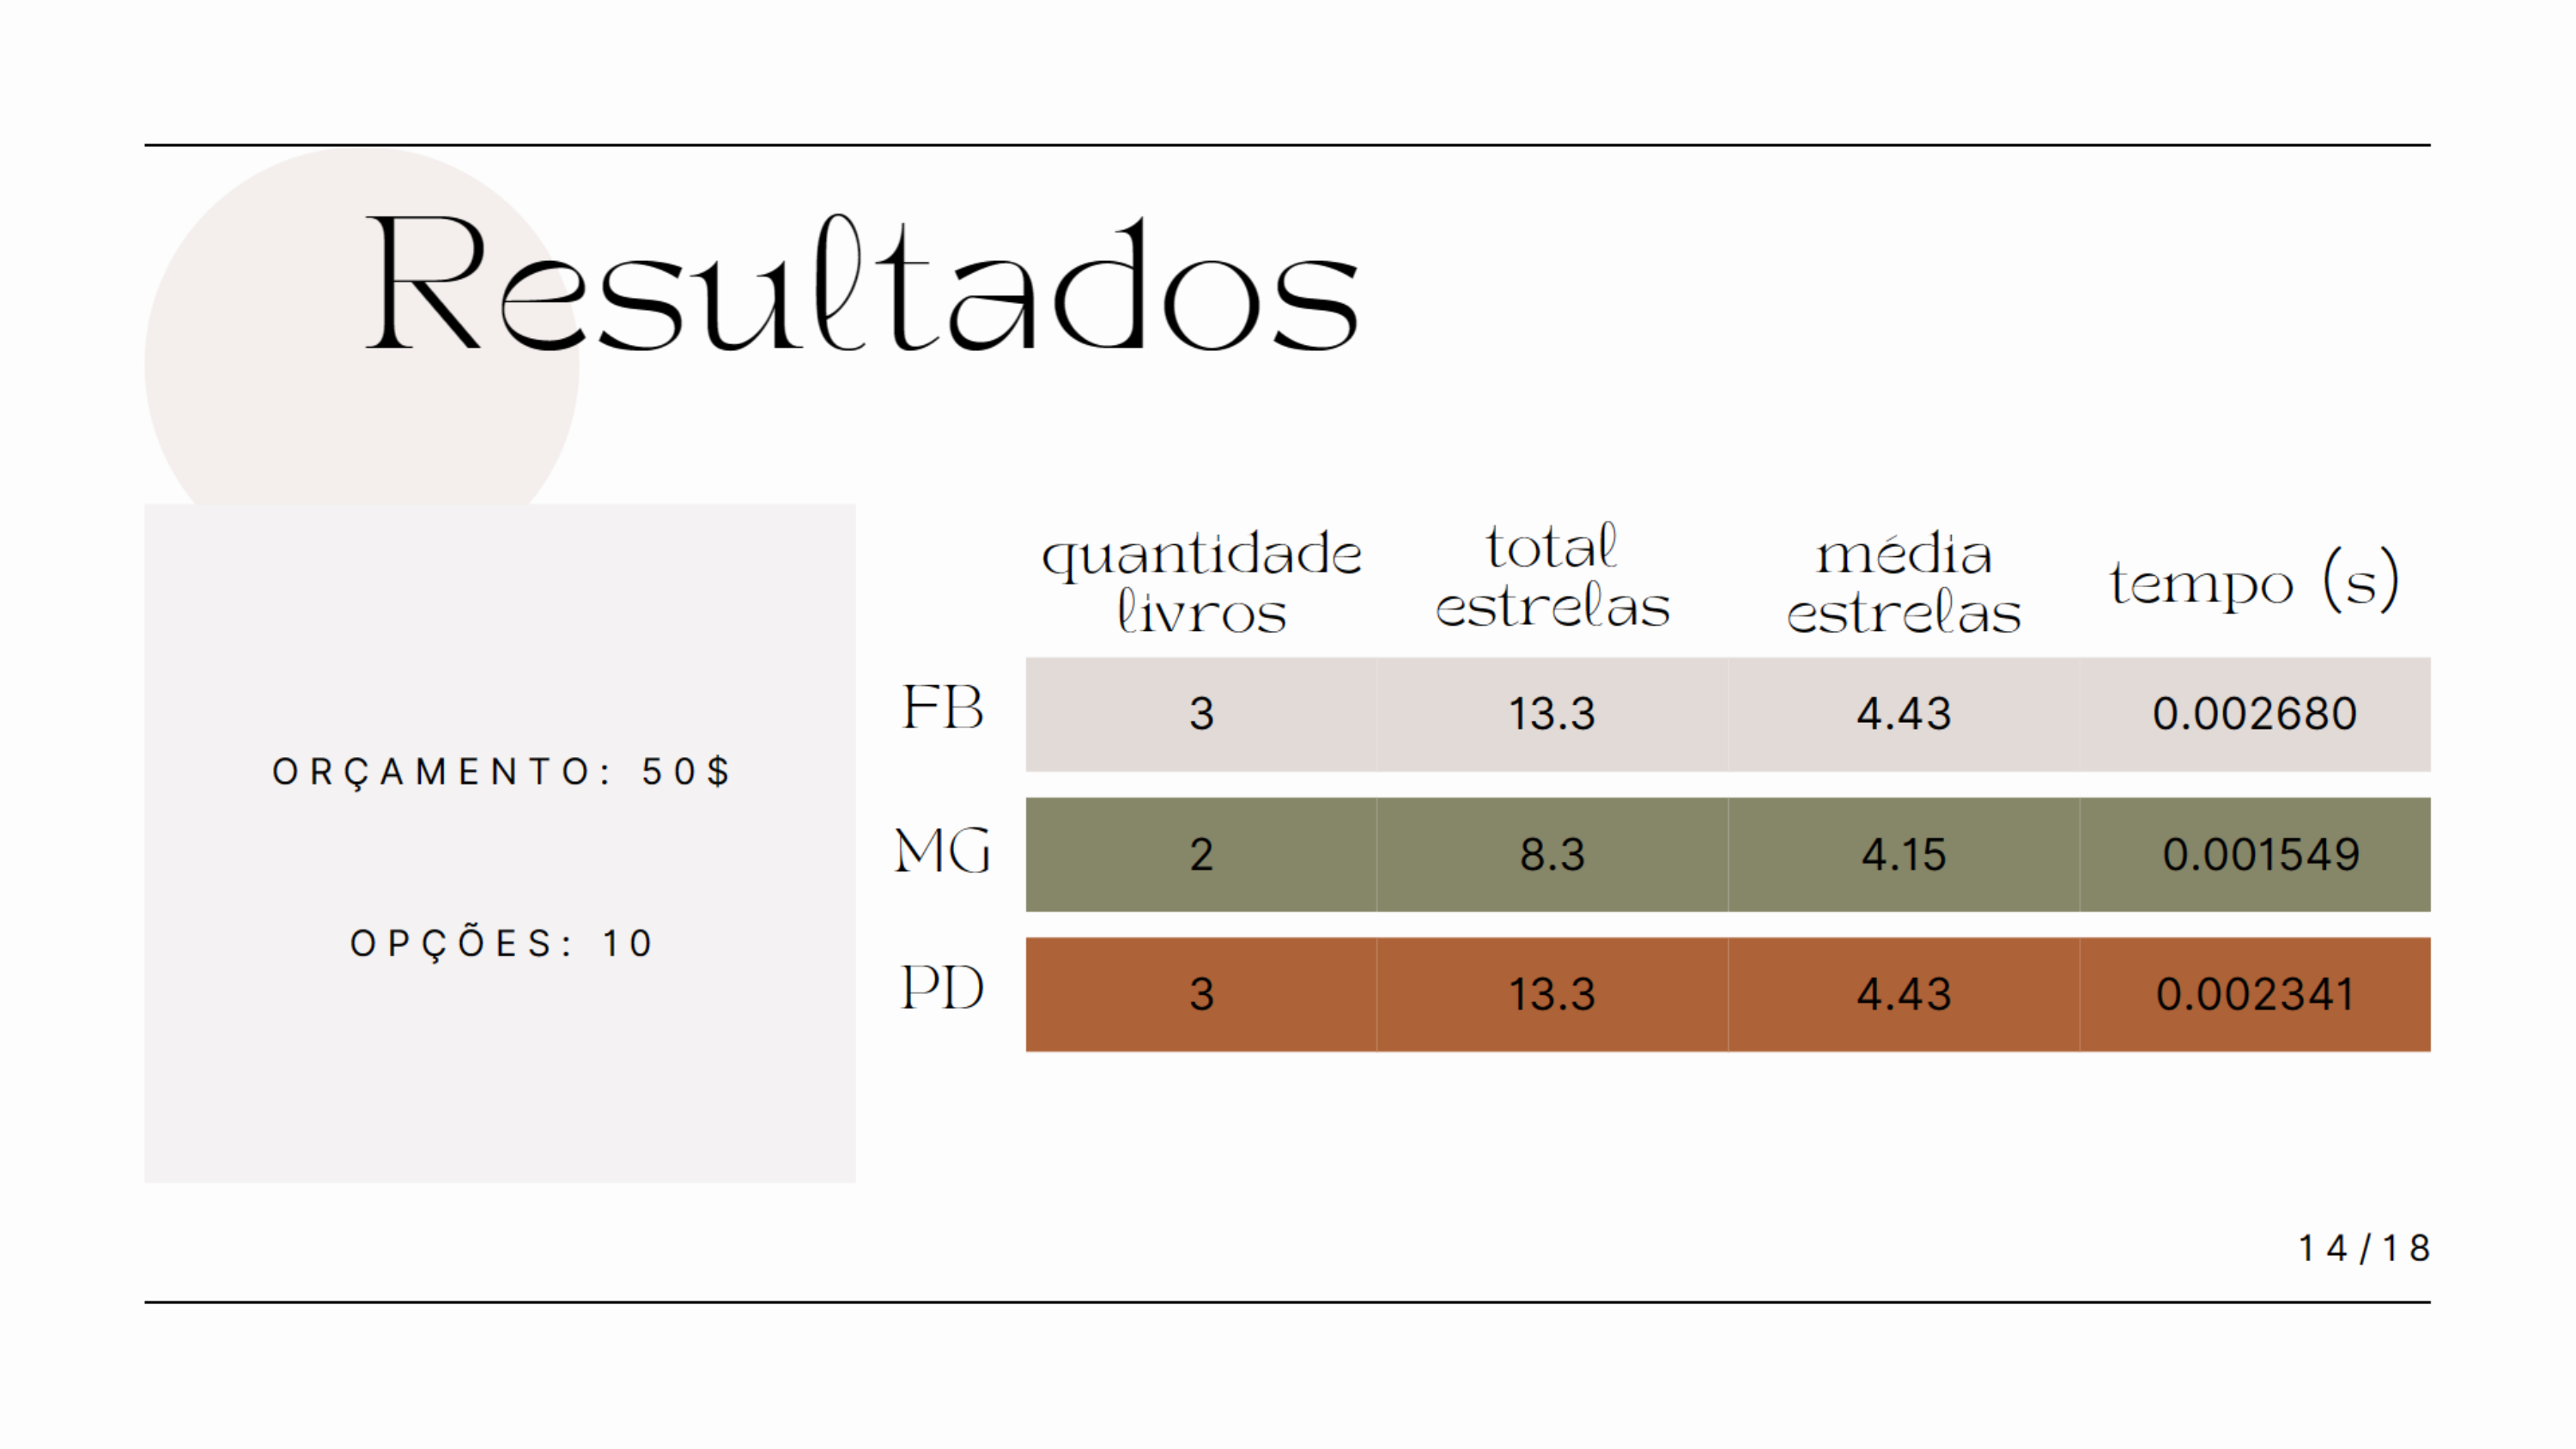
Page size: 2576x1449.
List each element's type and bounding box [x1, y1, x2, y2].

text_box [0, 0, 2576, 1449]
